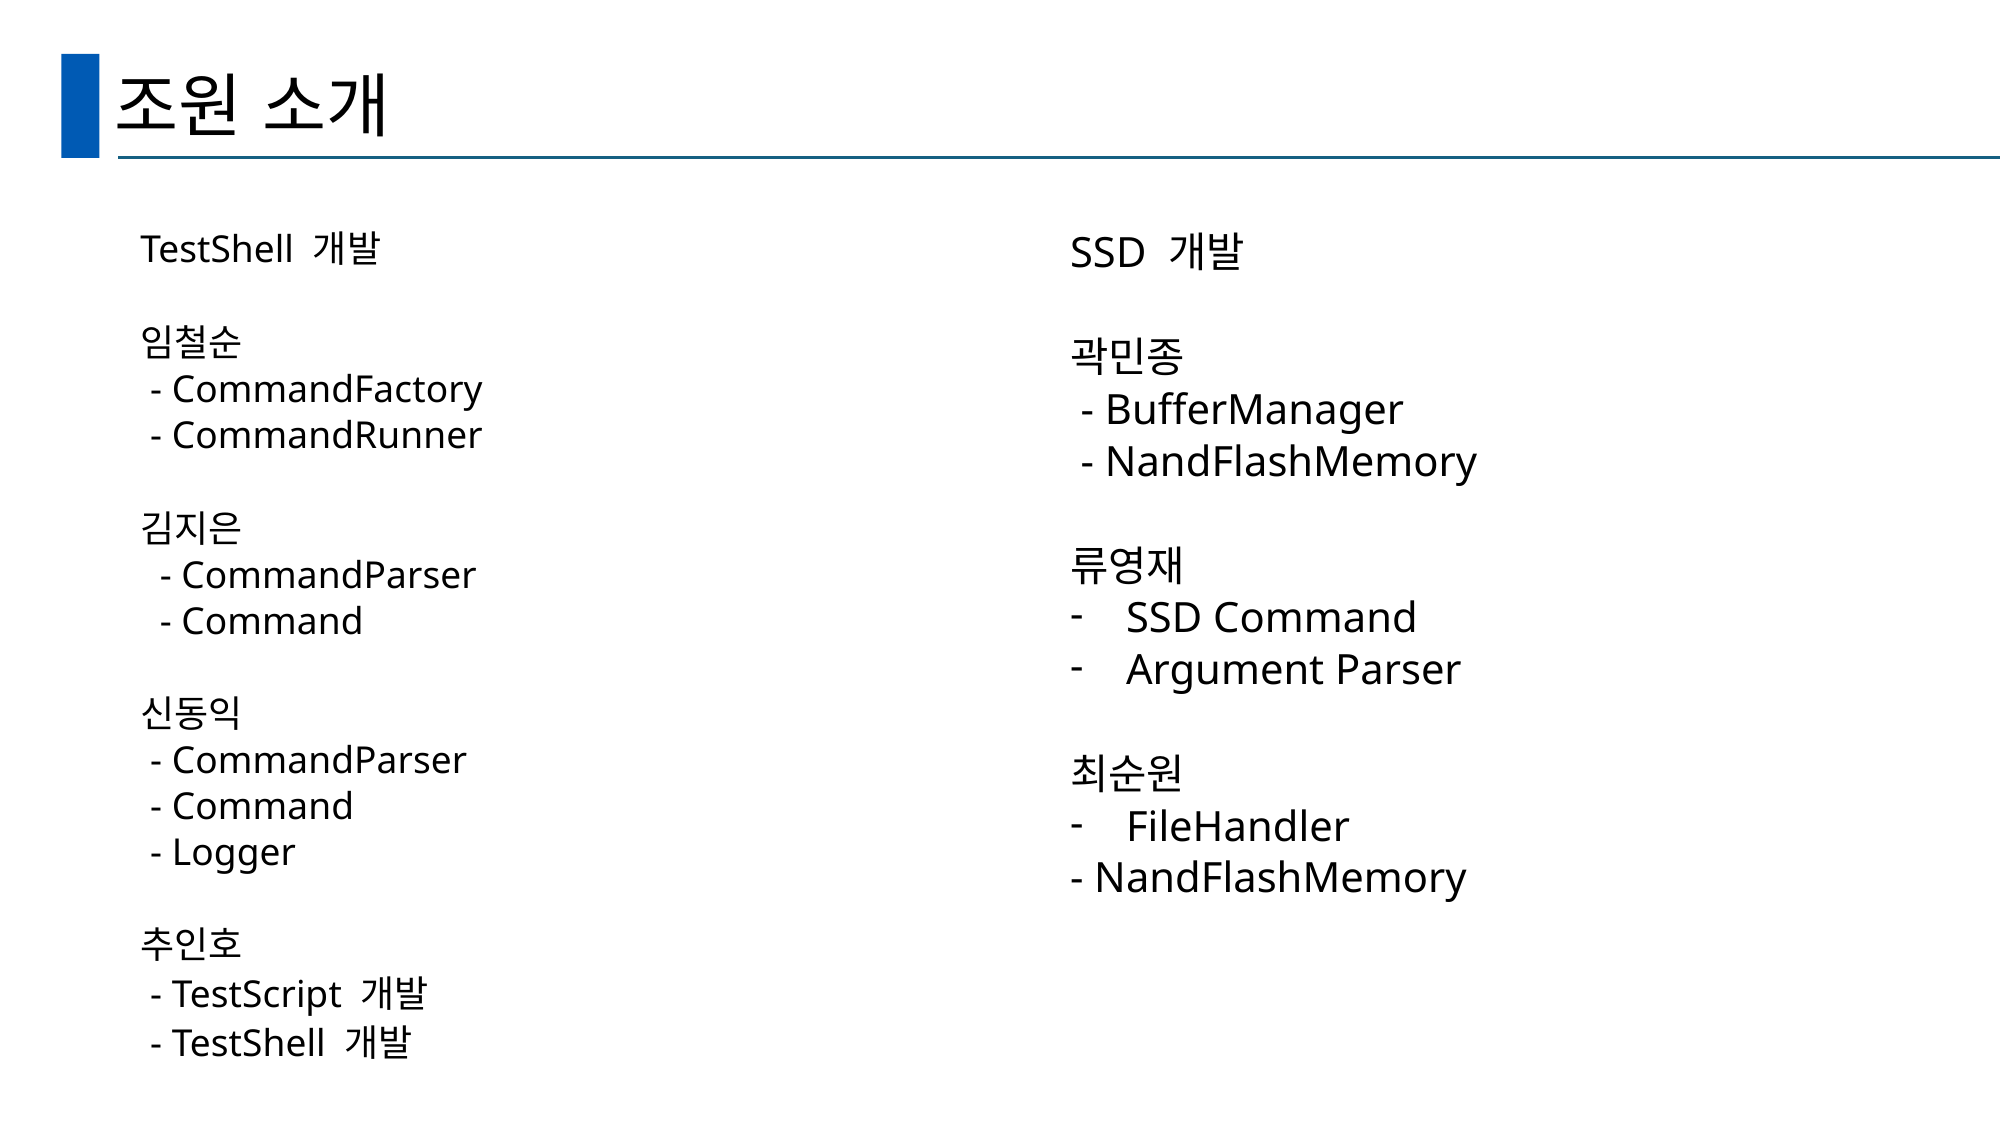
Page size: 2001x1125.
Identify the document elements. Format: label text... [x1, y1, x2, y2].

list TestShell 개발 임철순 - CommandFactory - CommandRunner 김지은 - CommandParser - Command 신동익 - CommandParser - Command - Logger 추인호 - TestScript 개발 - TestShell 개발 [99, 215, 975, 1075]
text_box SSD 개발 곽민종 - BufferManager - NandFlashMemory 류영재 SSD Command Argument Parser 최순원 FileHandler - NandFlashMemory [1025, 215, 1901, 984]
title 조원 소개 [99, 50, 1825, 158]
